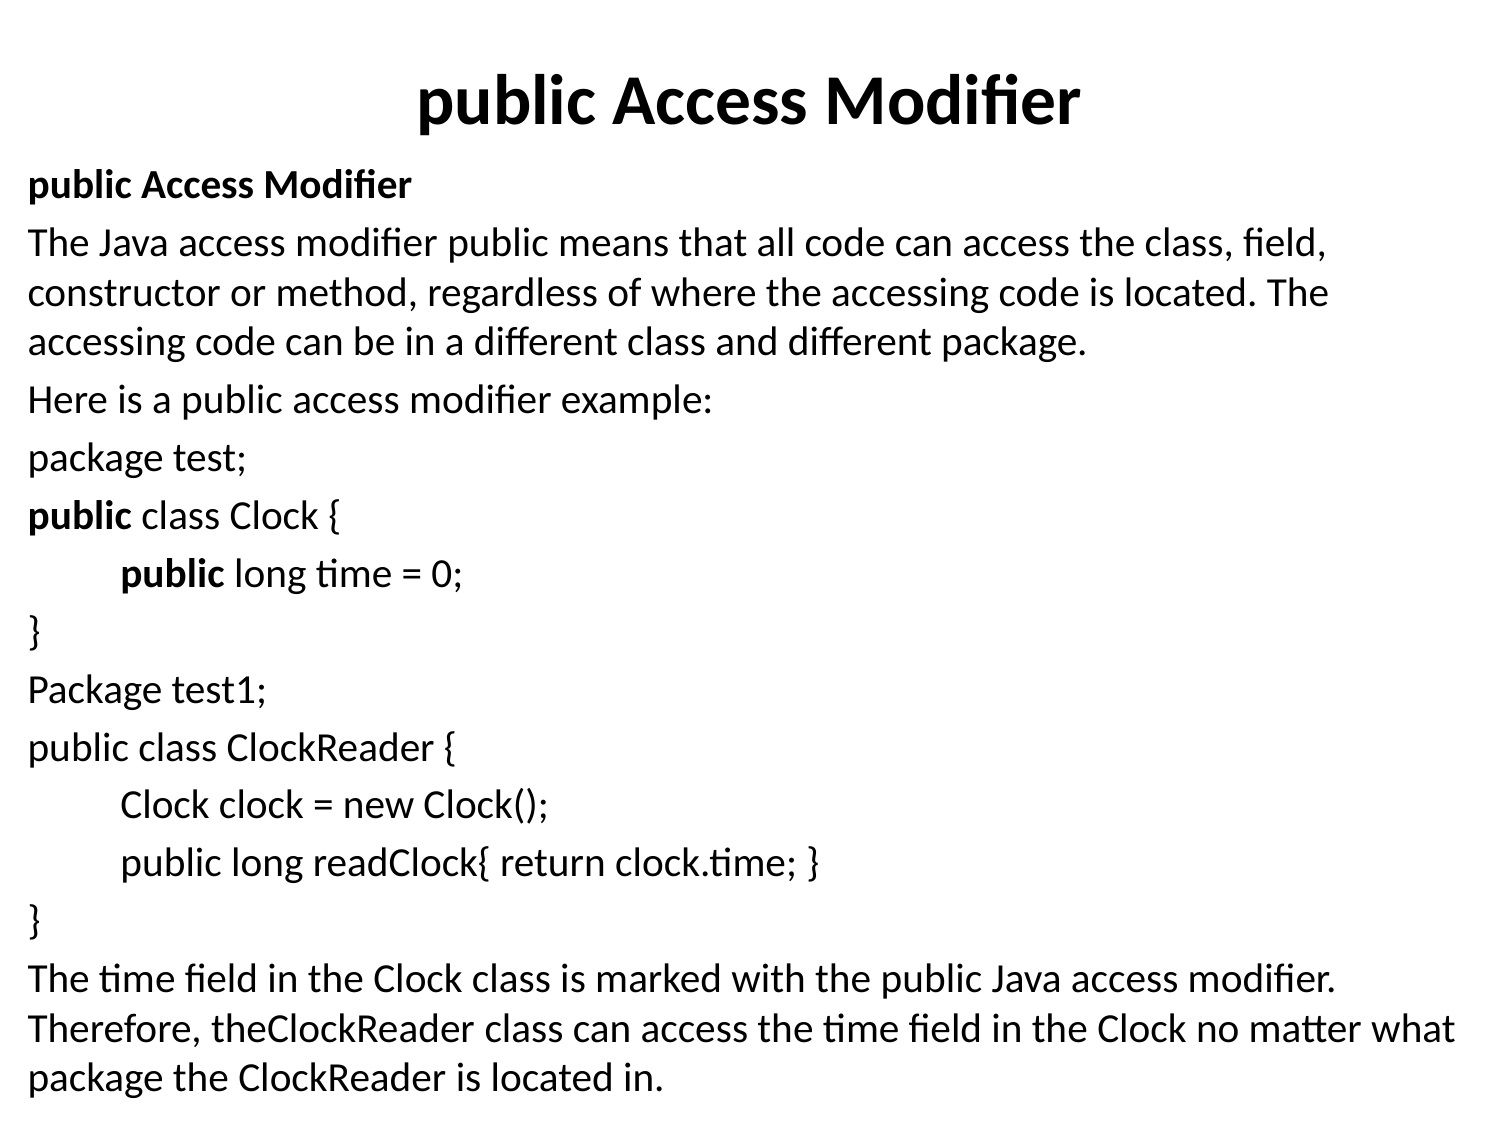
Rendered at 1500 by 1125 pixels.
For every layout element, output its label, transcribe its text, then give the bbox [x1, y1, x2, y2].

title public Access Modifier [75, 45, 1425, 149]
list public Access Modifier The Java access modifier public means that all code can access the class, field, constructor or method, regardless of where the accessing code is located. The accessing code can be in a different class and different package. Here is a public access modifier example: package test; public class Clock { public long time = 0; } Package test1; public class ClockReader { Clock clock = new Clock(); public long readClock{ return clock.time; } } The time field in the Clock class is marked with the public Java access modifier. Therefore, theClockReader class can access the time field in the Clock no matter what package the ClockReader is located in. [12, 149, 1500, 1113]
